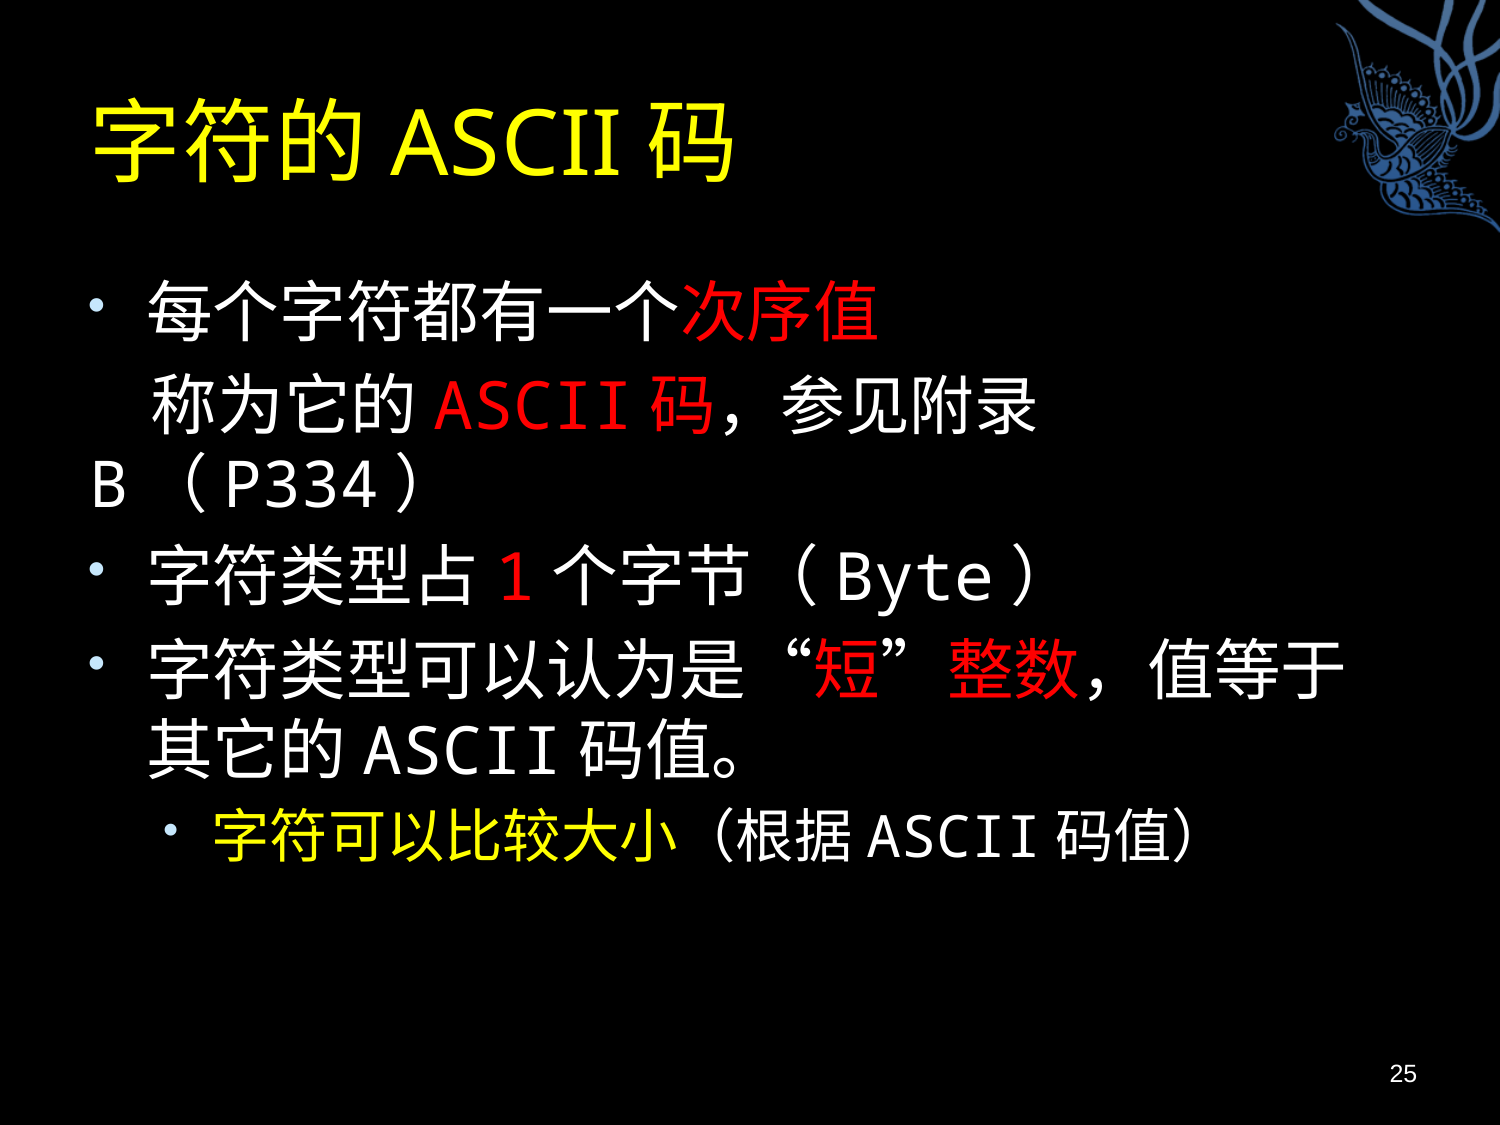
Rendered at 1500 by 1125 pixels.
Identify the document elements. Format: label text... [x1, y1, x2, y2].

title 字符的ASCII码 [75, 45, 1351, 233]
list 每个字符都有一个次序值 称为它的ASCII码，参见附录B（P334） 字符类型占1个字节（Byte） 字符类型可以认为是“短”整数，值等于其它的ASCII码值。 字符可以比较大小（根据ASCII码值） [75, 262, 1425, 1005]
slide_number 25 [1074, 1042, 1425, 1103]
